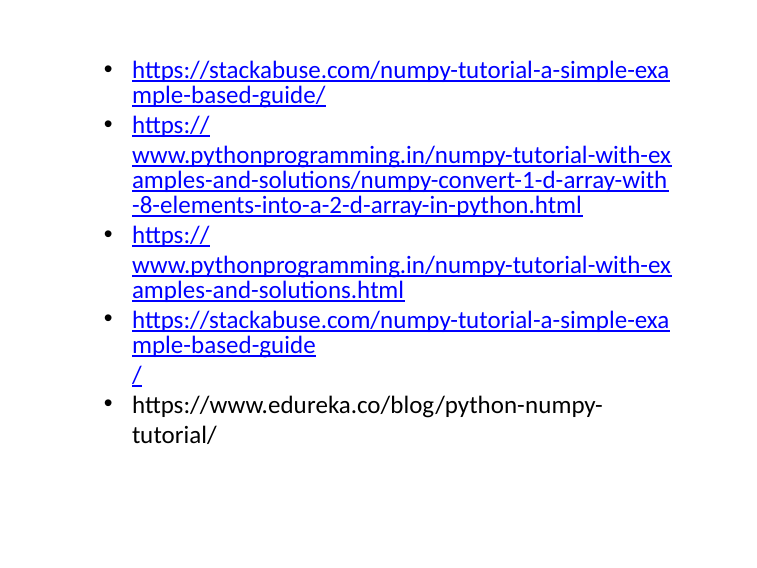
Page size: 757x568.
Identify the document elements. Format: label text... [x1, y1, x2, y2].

text_box https://stackabuse.com/numpy-tutorial-a-simple-example-based-guide/ https://www.pythonprogramming.in/numpy-tutorial-with-examples-and-solutions/numpy-convert-1-d-array-with-8-elements-into-a-2-d-array-in-python.html https://www.pythonprogramming.in/numpy-tutorial-with-examples-and-solutions.html https://stackabuse.com/numpy-tutorial-a-simple-example-based-guide/ https://www.edureka.co/blog/python-numpy-tutorial/ [89, 46, 690, 331]
